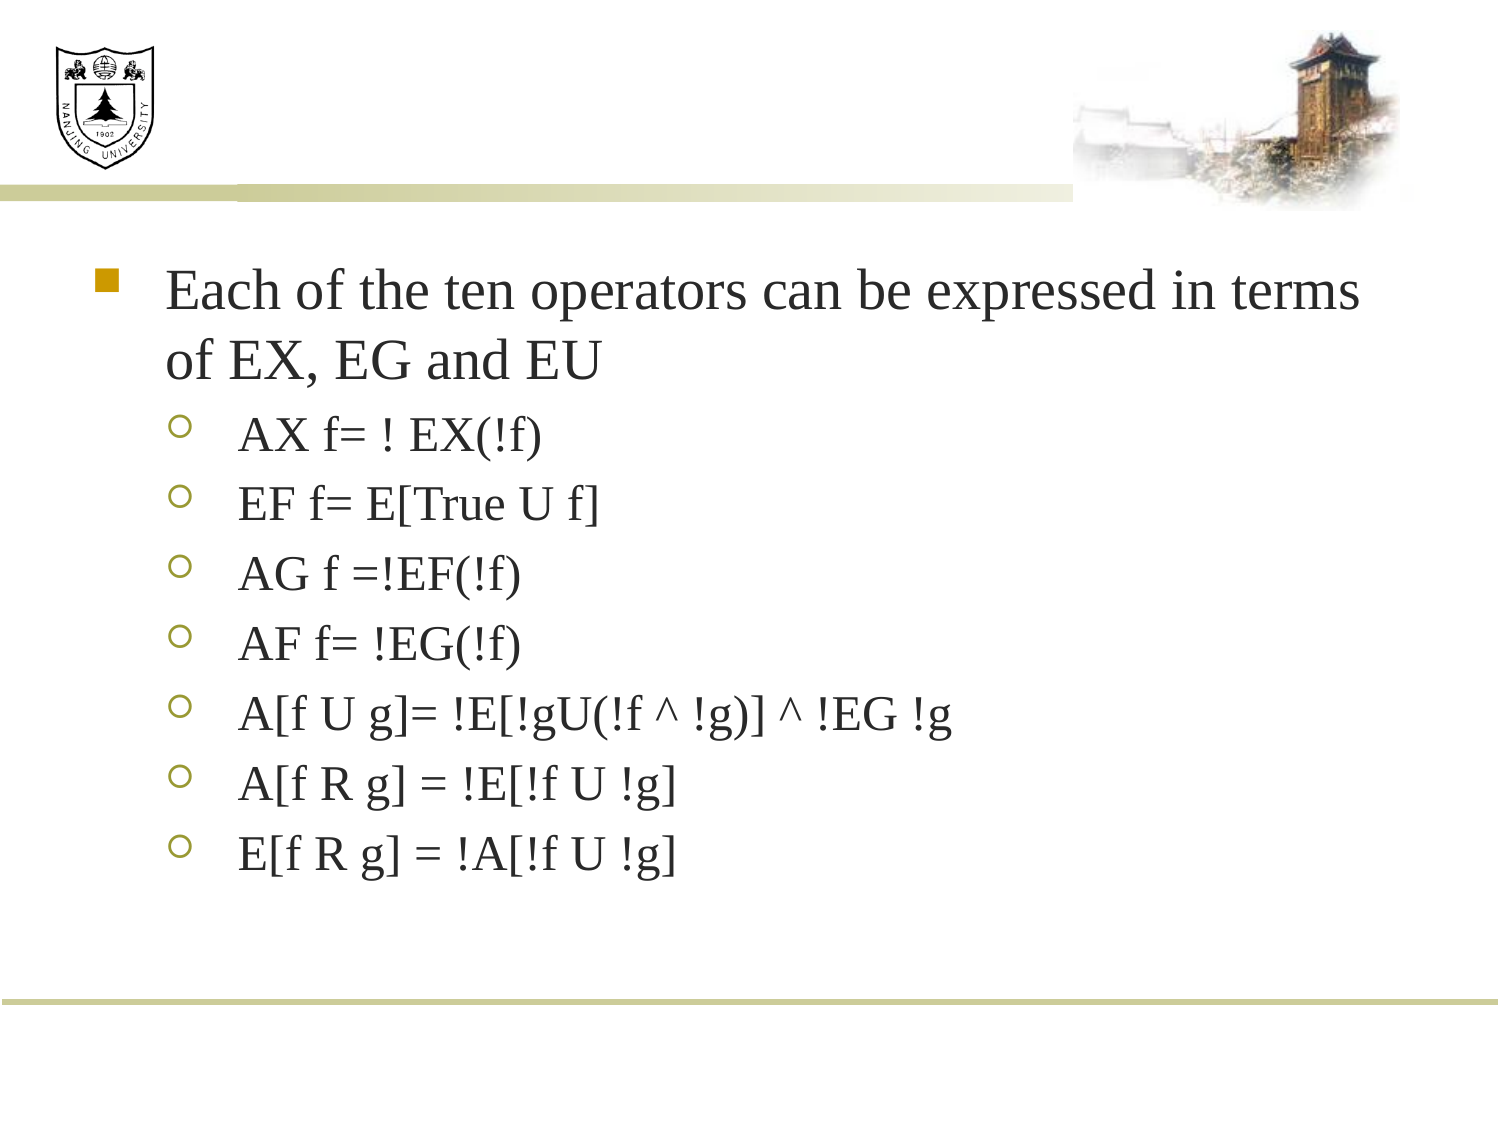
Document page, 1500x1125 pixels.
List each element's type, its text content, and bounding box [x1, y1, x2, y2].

picture [50, 42, 160, 173]
picture [1073, 30, 1400, 211]
picture [2, 999, 1498, 1005]
list Each of the ten operators can be expressed in terms of EX, EG and EU AX f= ! EX(!f) EF f= E[True U f] AG f =!EF(!f) AF f= !EG(!f) A[f U g]= !E[!gU(!f ^ !g)] ^ !EG !g A[f R g] = !E[!f U !g] E[f R g] = !A[!f U !g] [76, 243, 1413, 965]
